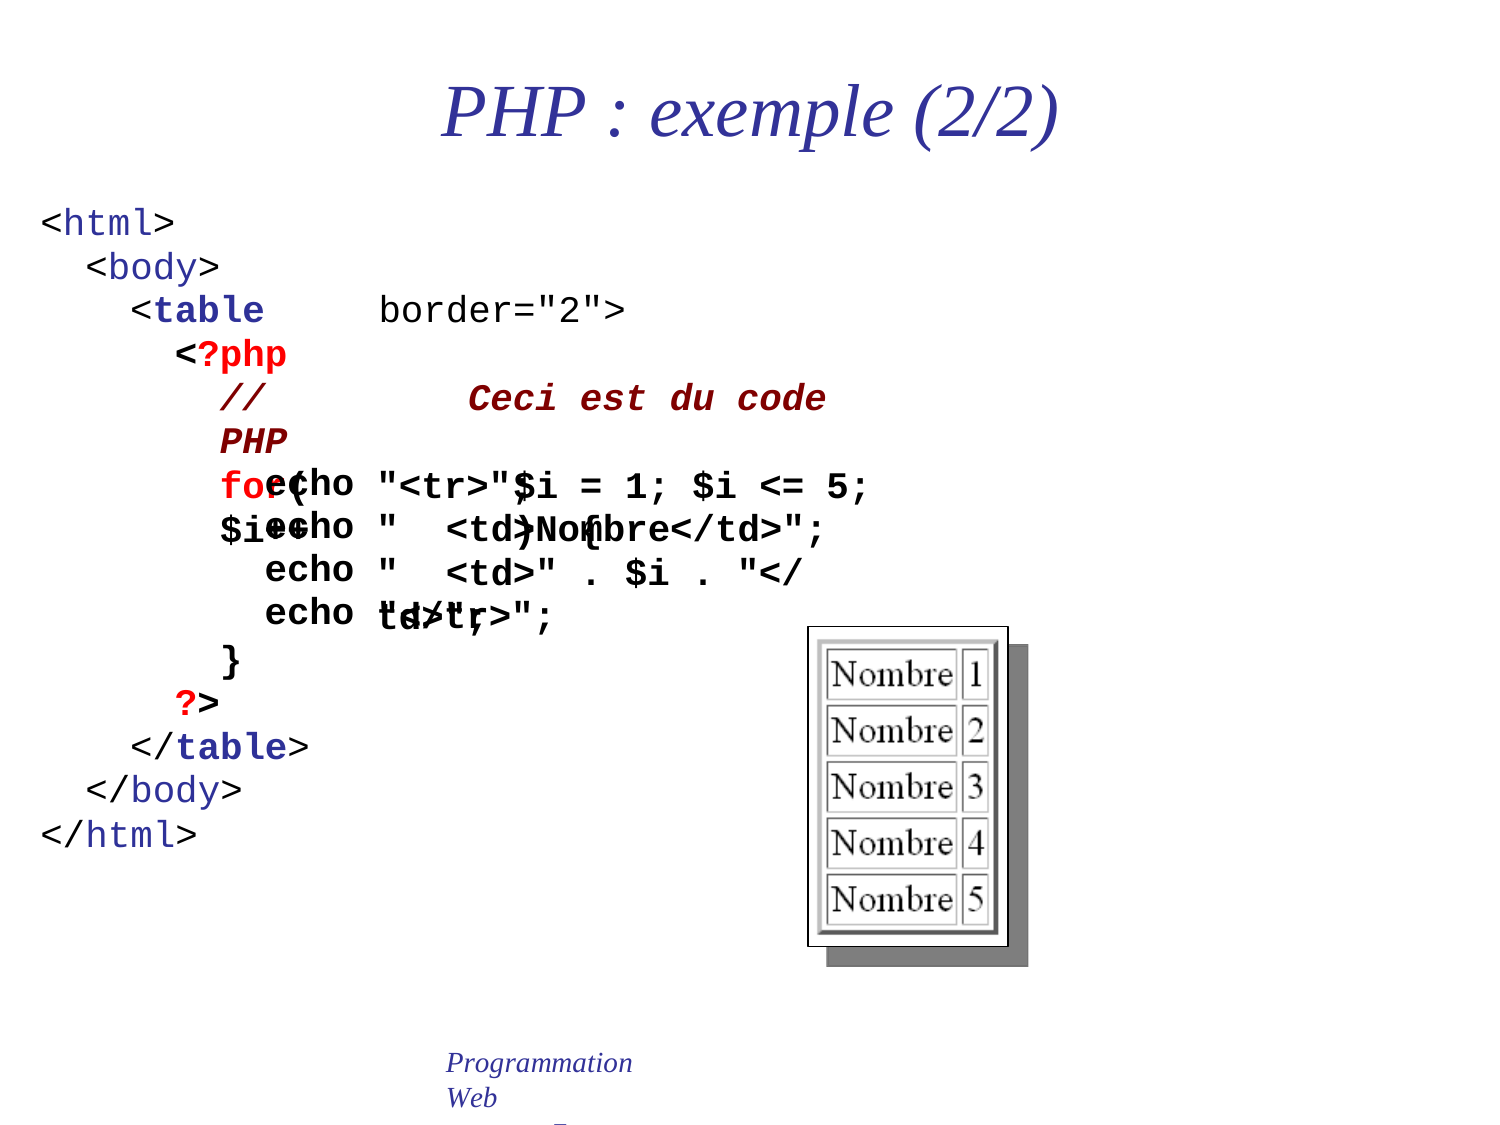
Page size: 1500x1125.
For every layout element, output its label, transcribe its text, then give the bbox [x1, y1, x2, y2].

text_box "<tr>"; [374, 460, 536, 504]
text_box echo echo echo echo [262, 460, 357, 634]
footer Programmation Web  PHP [443, 1043, 690, 1125]
text_box } ?> </table> </body> </html> [38, 635, 312, 855]
text_box <html> <body> <table border="2"> <?php // Ceci est du code PHP for( $i = 1; $i <= 5; $i++ ) { [38, 198, 894, 550]
text_box "</tr>"; [374, 591, 558, 637]
text_box [808, 626, 1009, 947]
text_box [826, 644, 1029, 967]
text_box " <td>Nombre</td>"; " <td>" . $i . "</td>"; [374, 504, 916, 638]
title PHP : exemple (2/2) [67, 61, 1433, 250]
